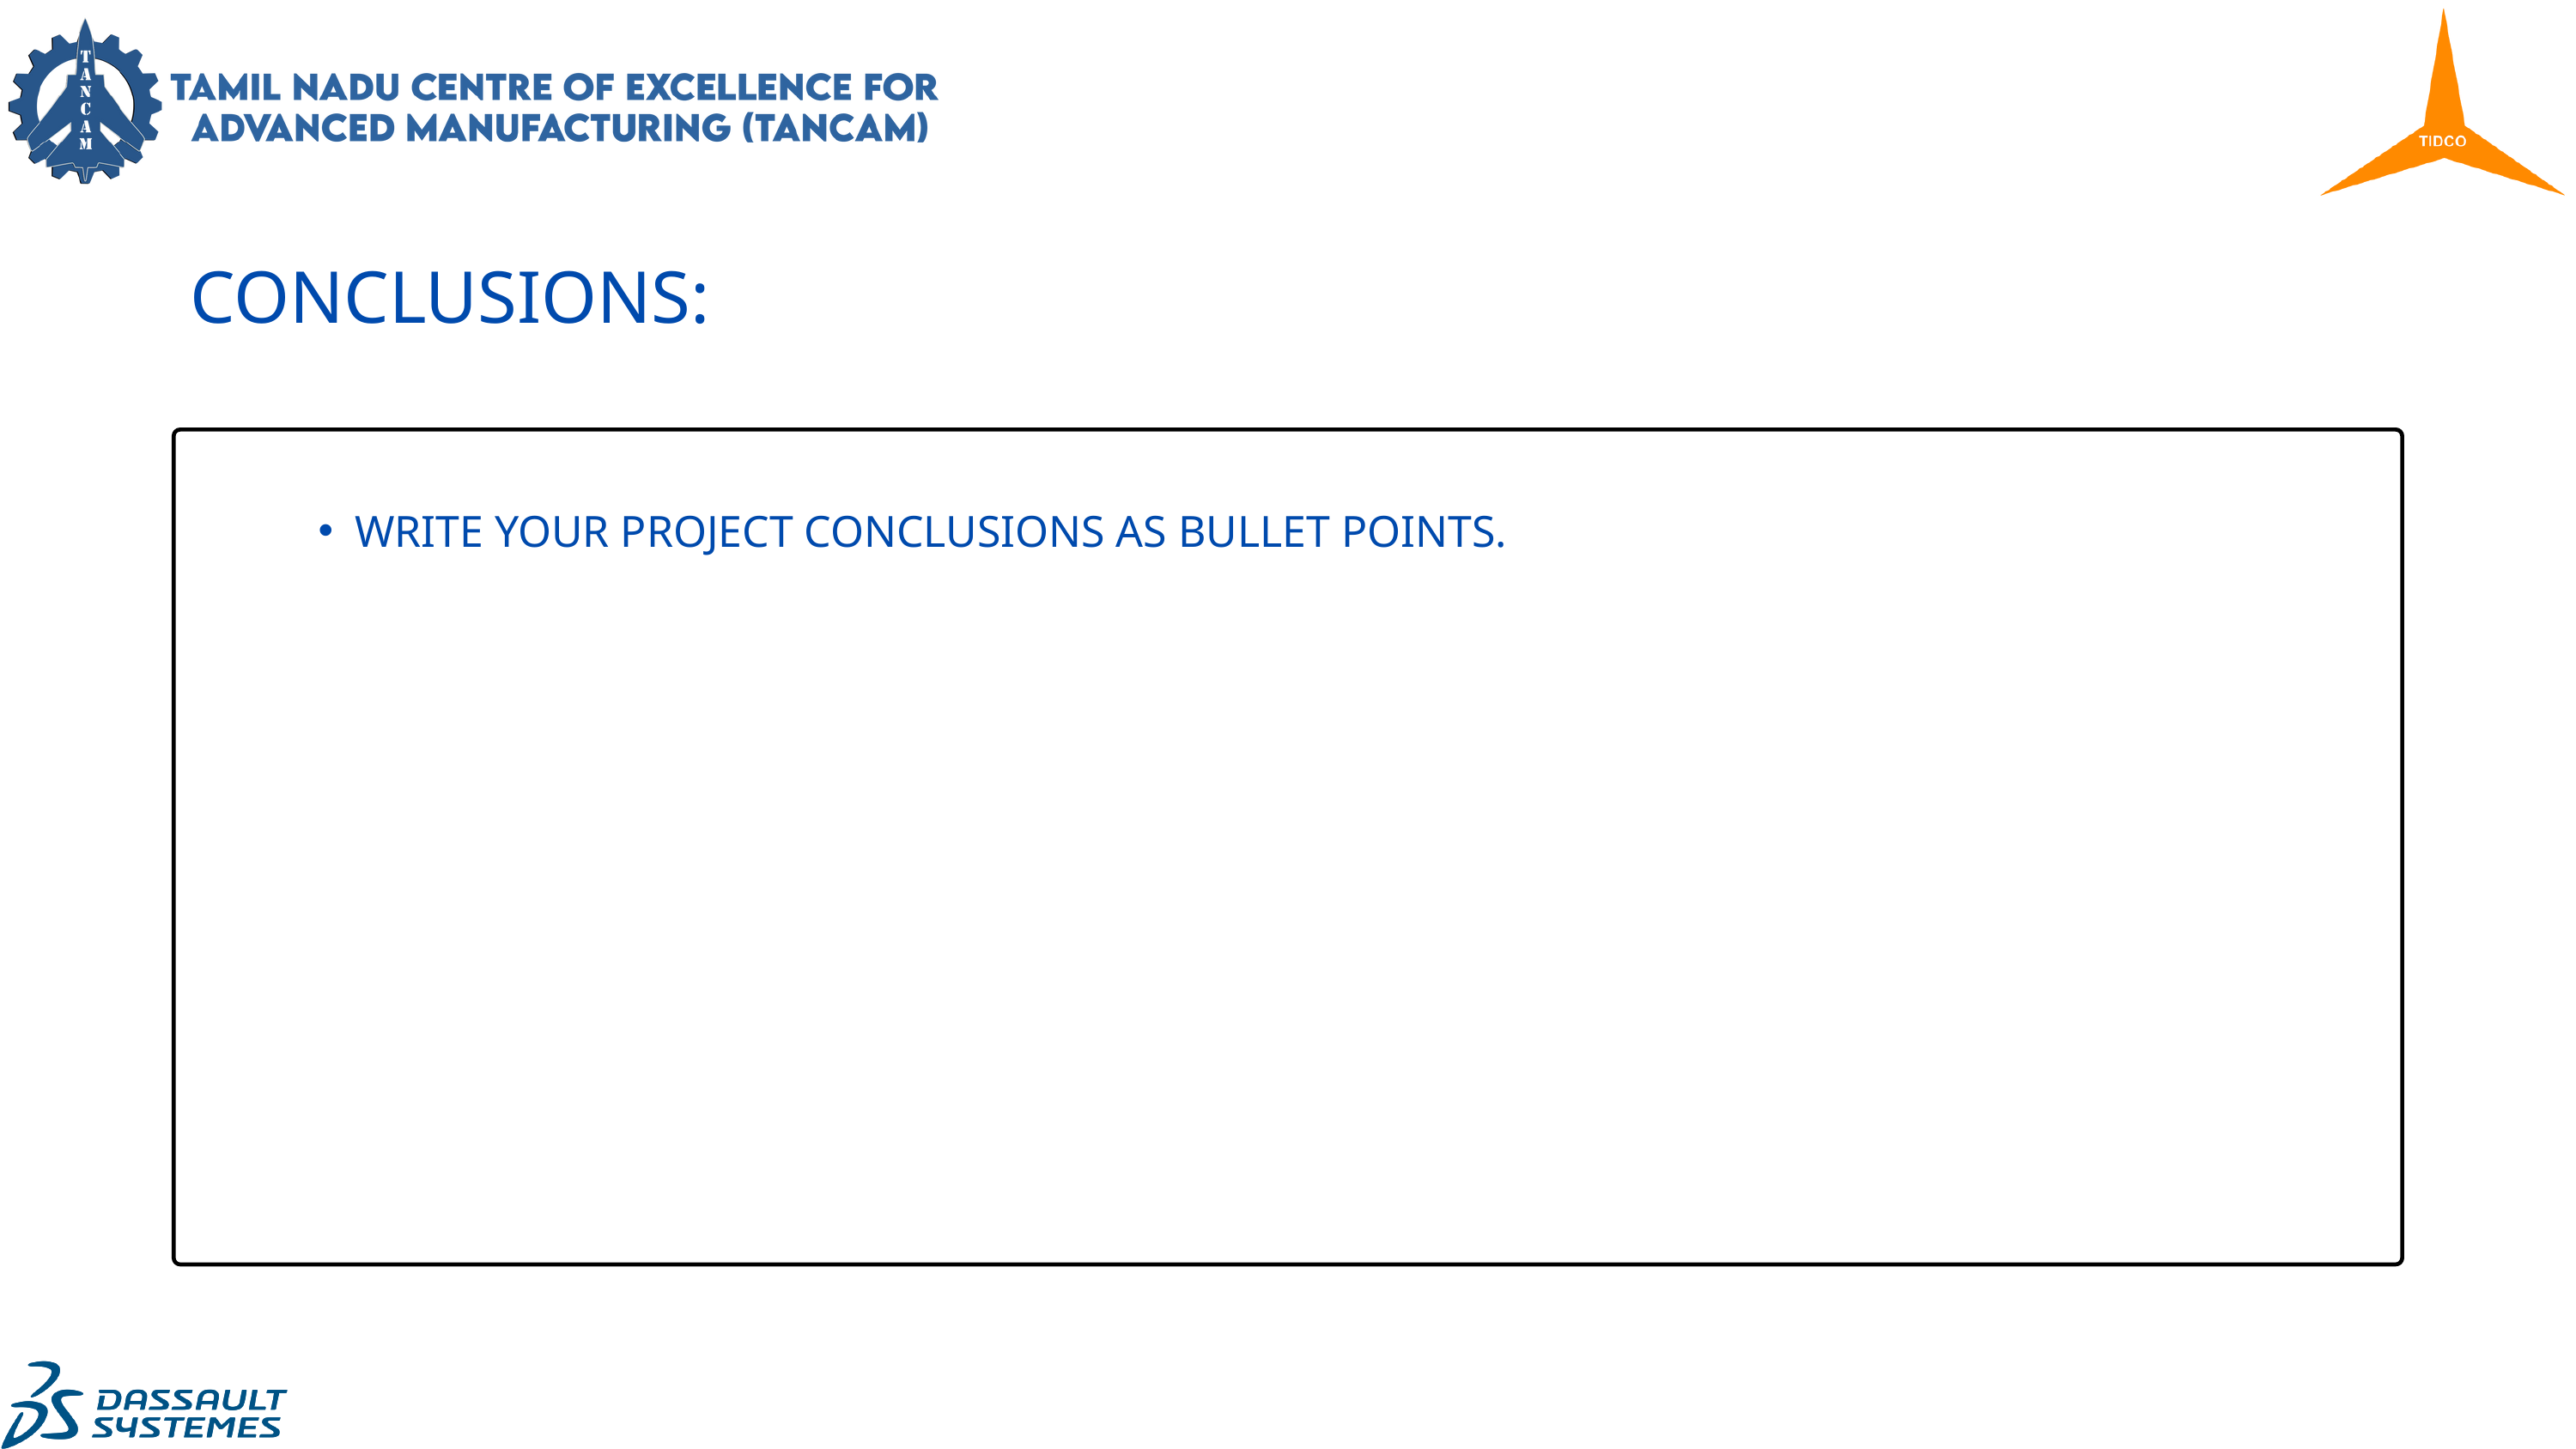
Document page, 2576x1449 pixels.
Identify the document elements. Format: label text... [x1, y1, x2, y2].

text_box [2308, 3, 2576, 197]
text_box CONCLUSIONS: [173, 237, 727, 338]
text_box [173, 429, 2403, 1265]
text_box [0, 3, 956, 188]
text_box [0, 1360, 289, 1449]
